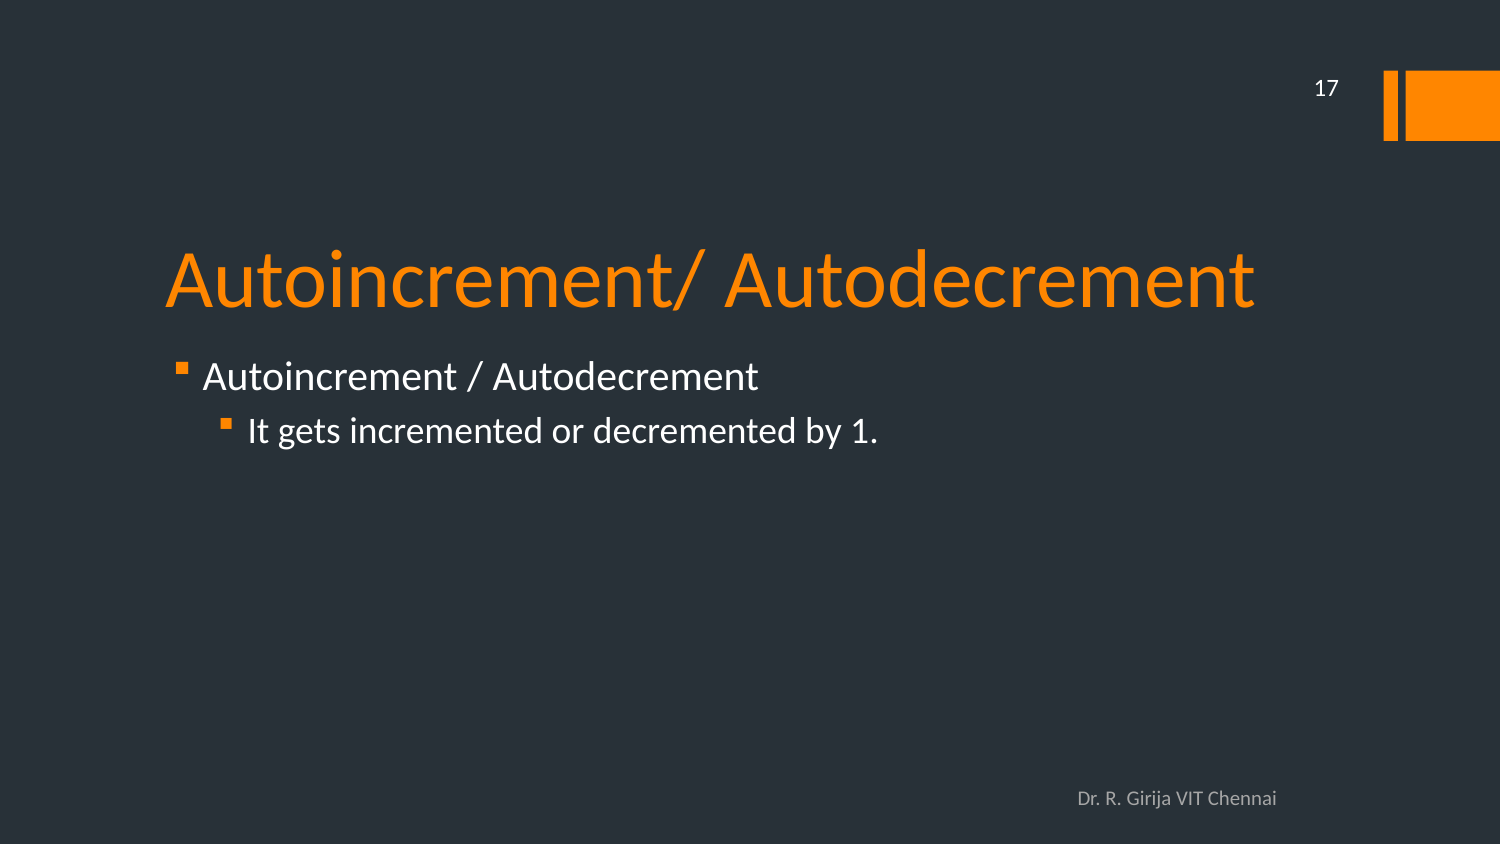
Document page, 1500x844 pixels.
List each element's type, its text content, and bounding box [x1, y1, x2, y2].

footer Dr. R. Girija VIT Chennai [1062, 784, 1431, 822]
list Autoincrement / Autodecrement It gets incremented or decremented by 1. [150, 340, 1350, 777]
title Autoincrement/ Autodecrement [150, 190, 1350, 332]
slide_number 17 [1199, 67, 1355, 105]
